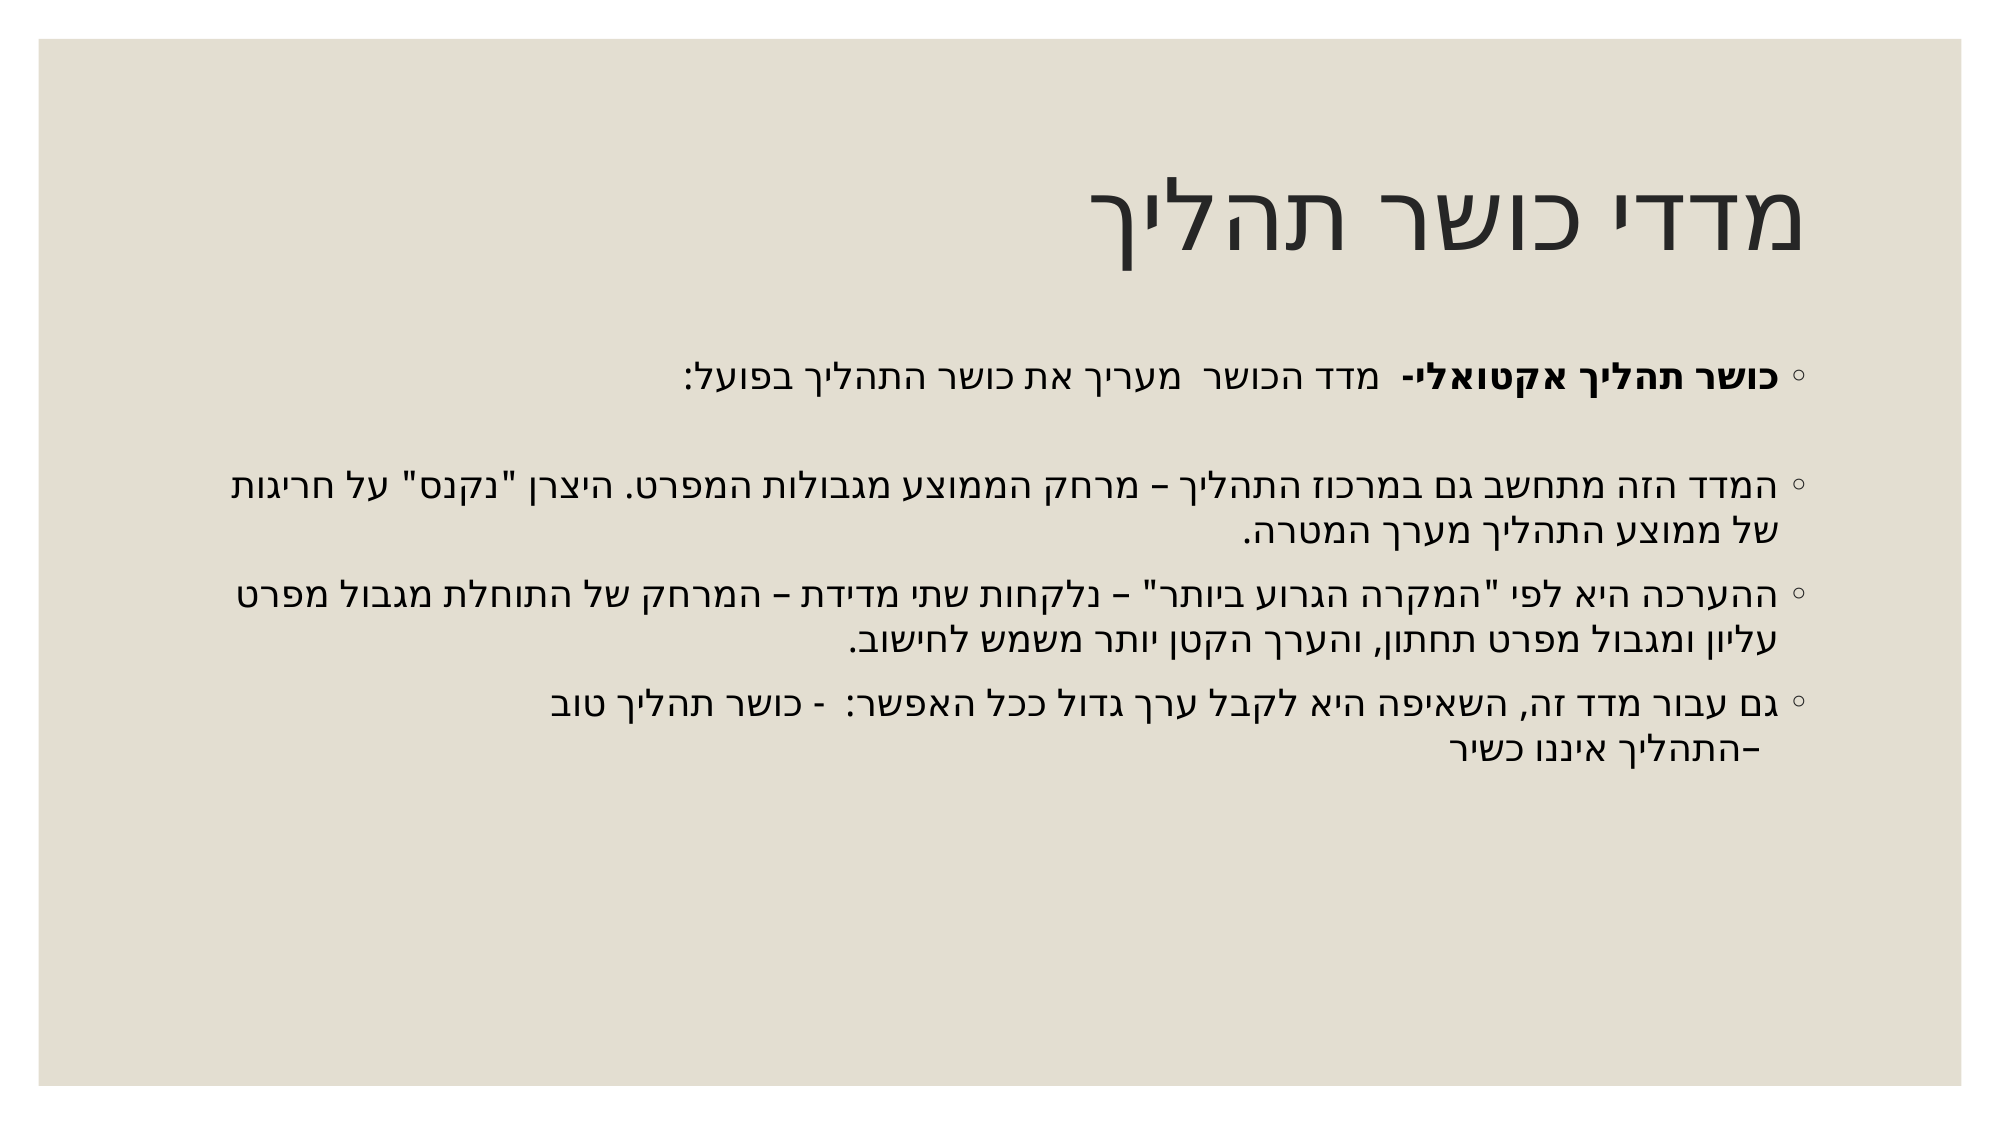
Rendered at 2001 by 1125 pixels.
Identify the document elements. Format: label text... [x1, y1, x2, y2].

title מדדי כושר תהליך [174, 105, 1825, 331]
